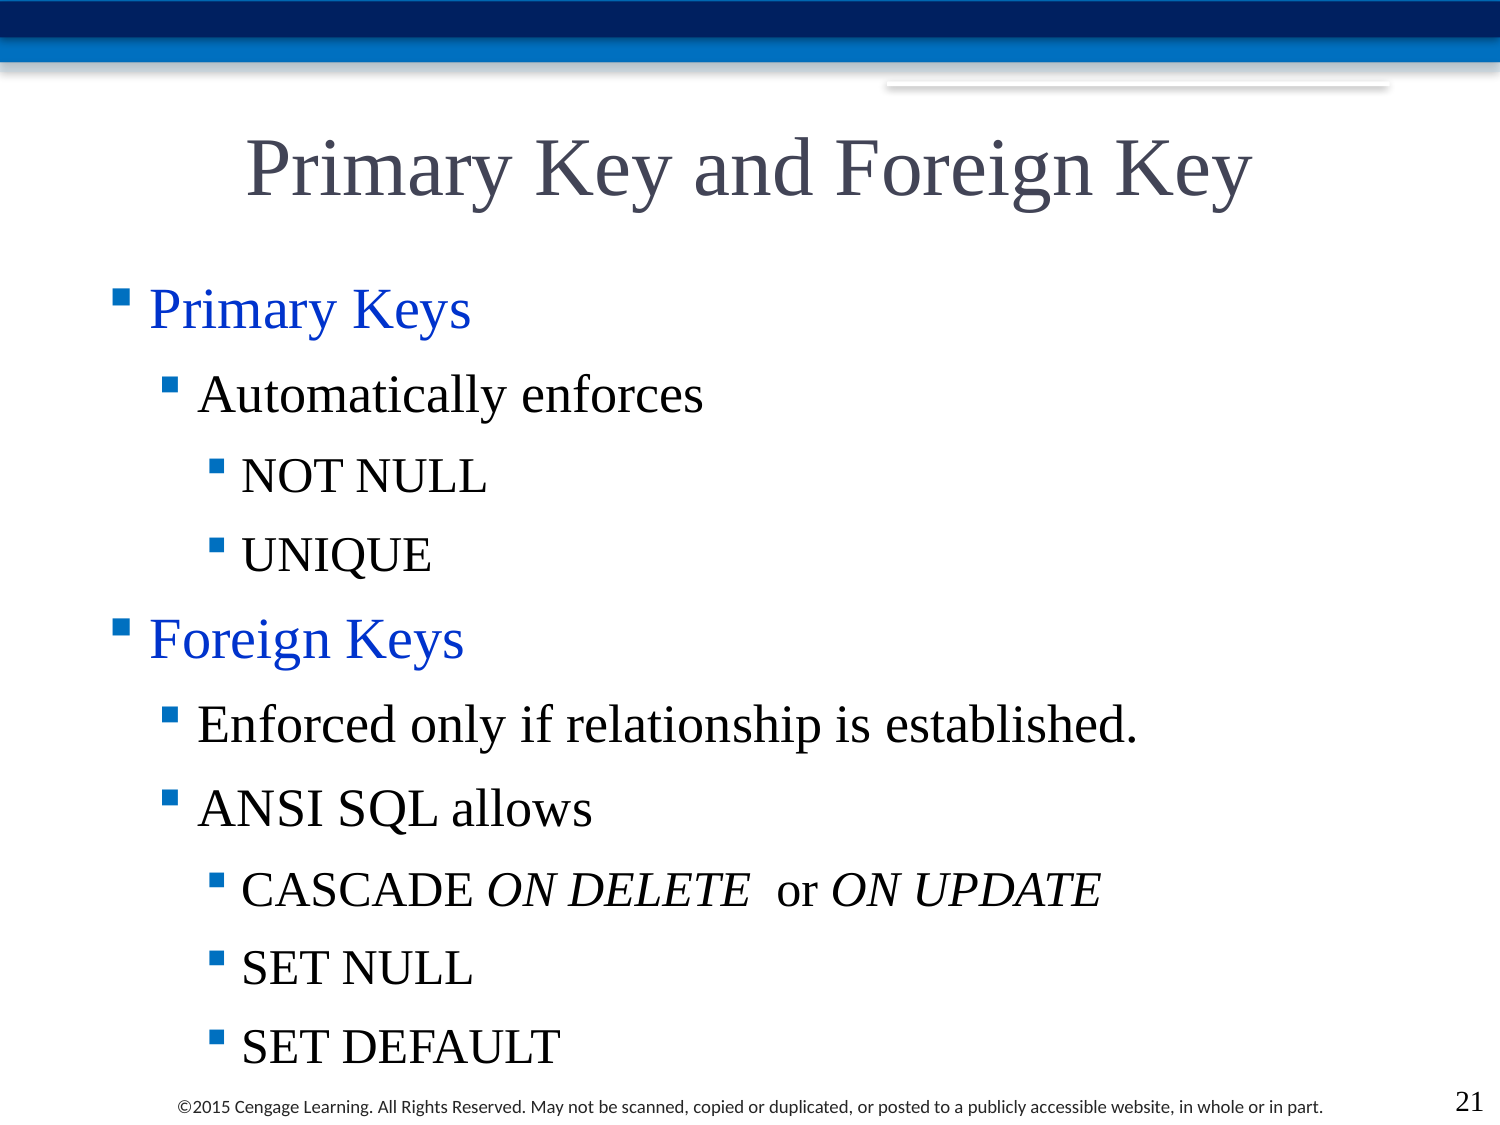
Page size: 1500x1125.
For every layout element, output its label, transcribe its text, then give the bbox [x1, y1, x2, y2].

list Primary Keys Automatically enforces NOT NULL UNIQUE Foreign Keys Enforced only if relationship is established. ANSI SQL allows CASCADE ON DELETE or ON UPDATE SET NULL SET DEFAULT [75, 262, 1425, 1066]
title Primary Key and Foreign Key [75, 75, 1425, 250]
slide_number 21 [1425, 1074, 1500, 1125]
